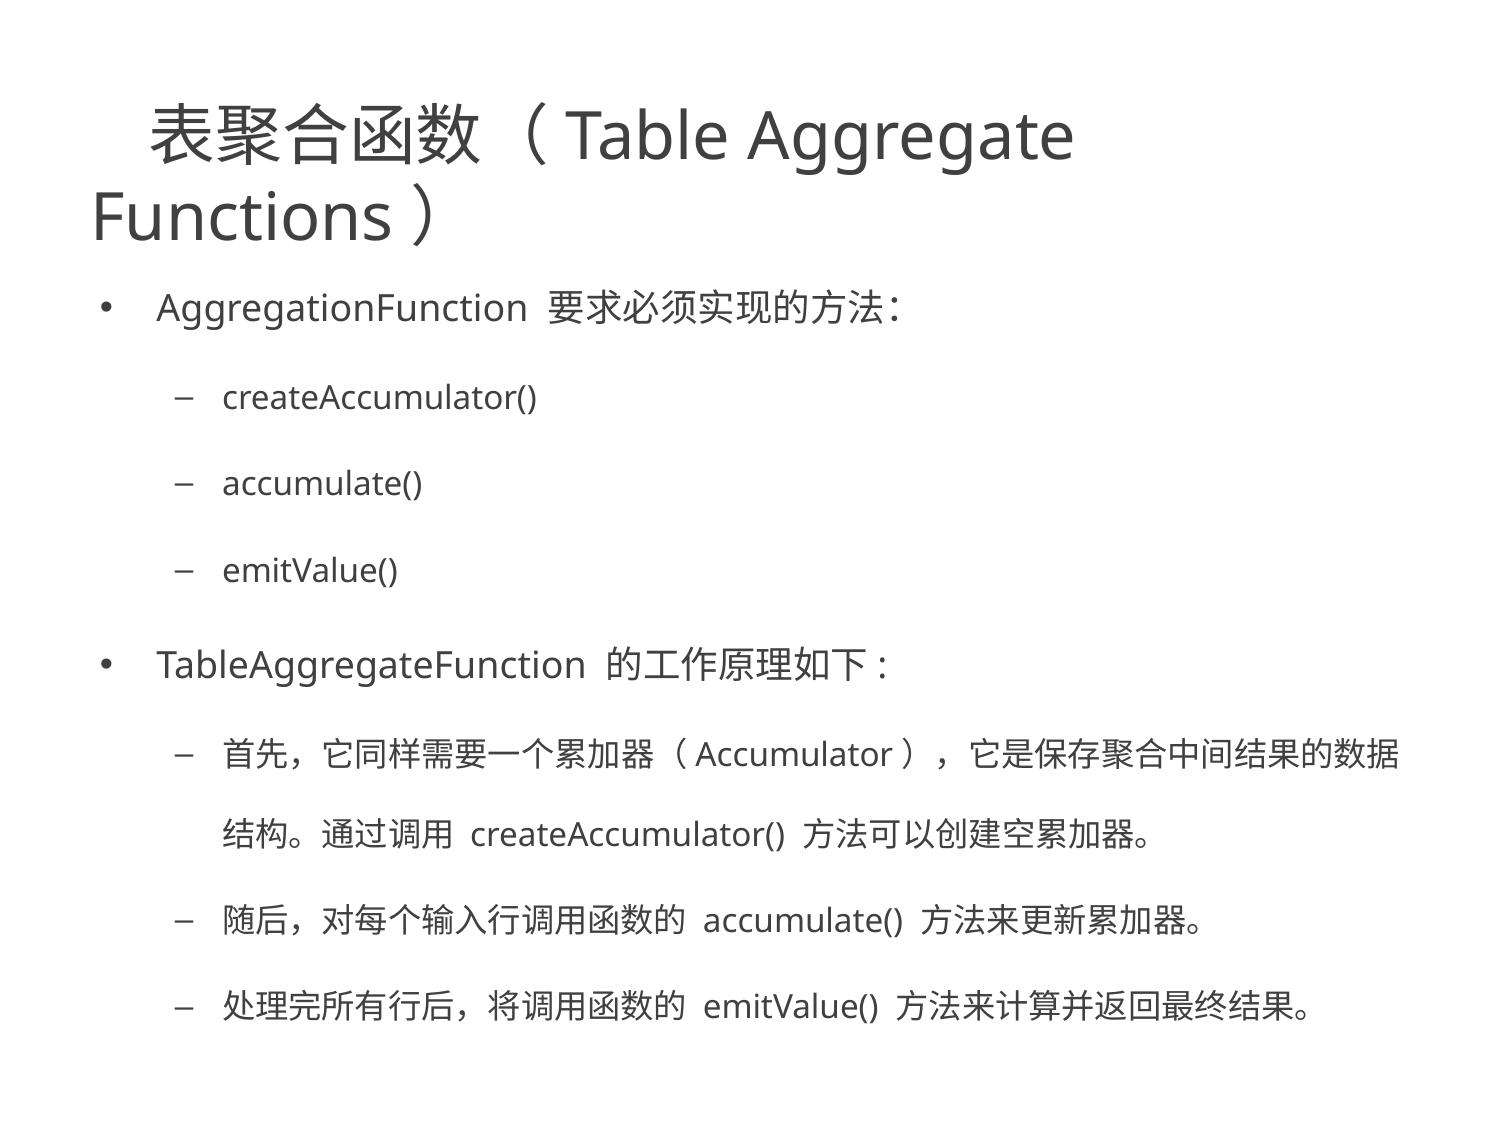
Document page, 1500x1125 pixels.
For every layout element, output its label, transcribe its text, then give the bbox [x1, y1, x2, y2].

list AggregationFunction 要求必须实现的方法： createAccumulator() accumulate() emitValue() TableAggregateFunction 的工作原理如下: 首先，它同样需要一个累加器（Accumulator），它是保存聚合中间结果的数据结构。通过调用 createAccumulator() 方法可以创建空累加器。 随后，对每个输入行调用函数的 accumulate() 方法来更新累加器。 处理完所有行后，将调用函数的 emitValue() 方法来计算并返回最终结果。 [85, 231, 1436, 1035]
title 表聚合函数（Table Aggregate Functions） [75, 79, 1425, 268]
